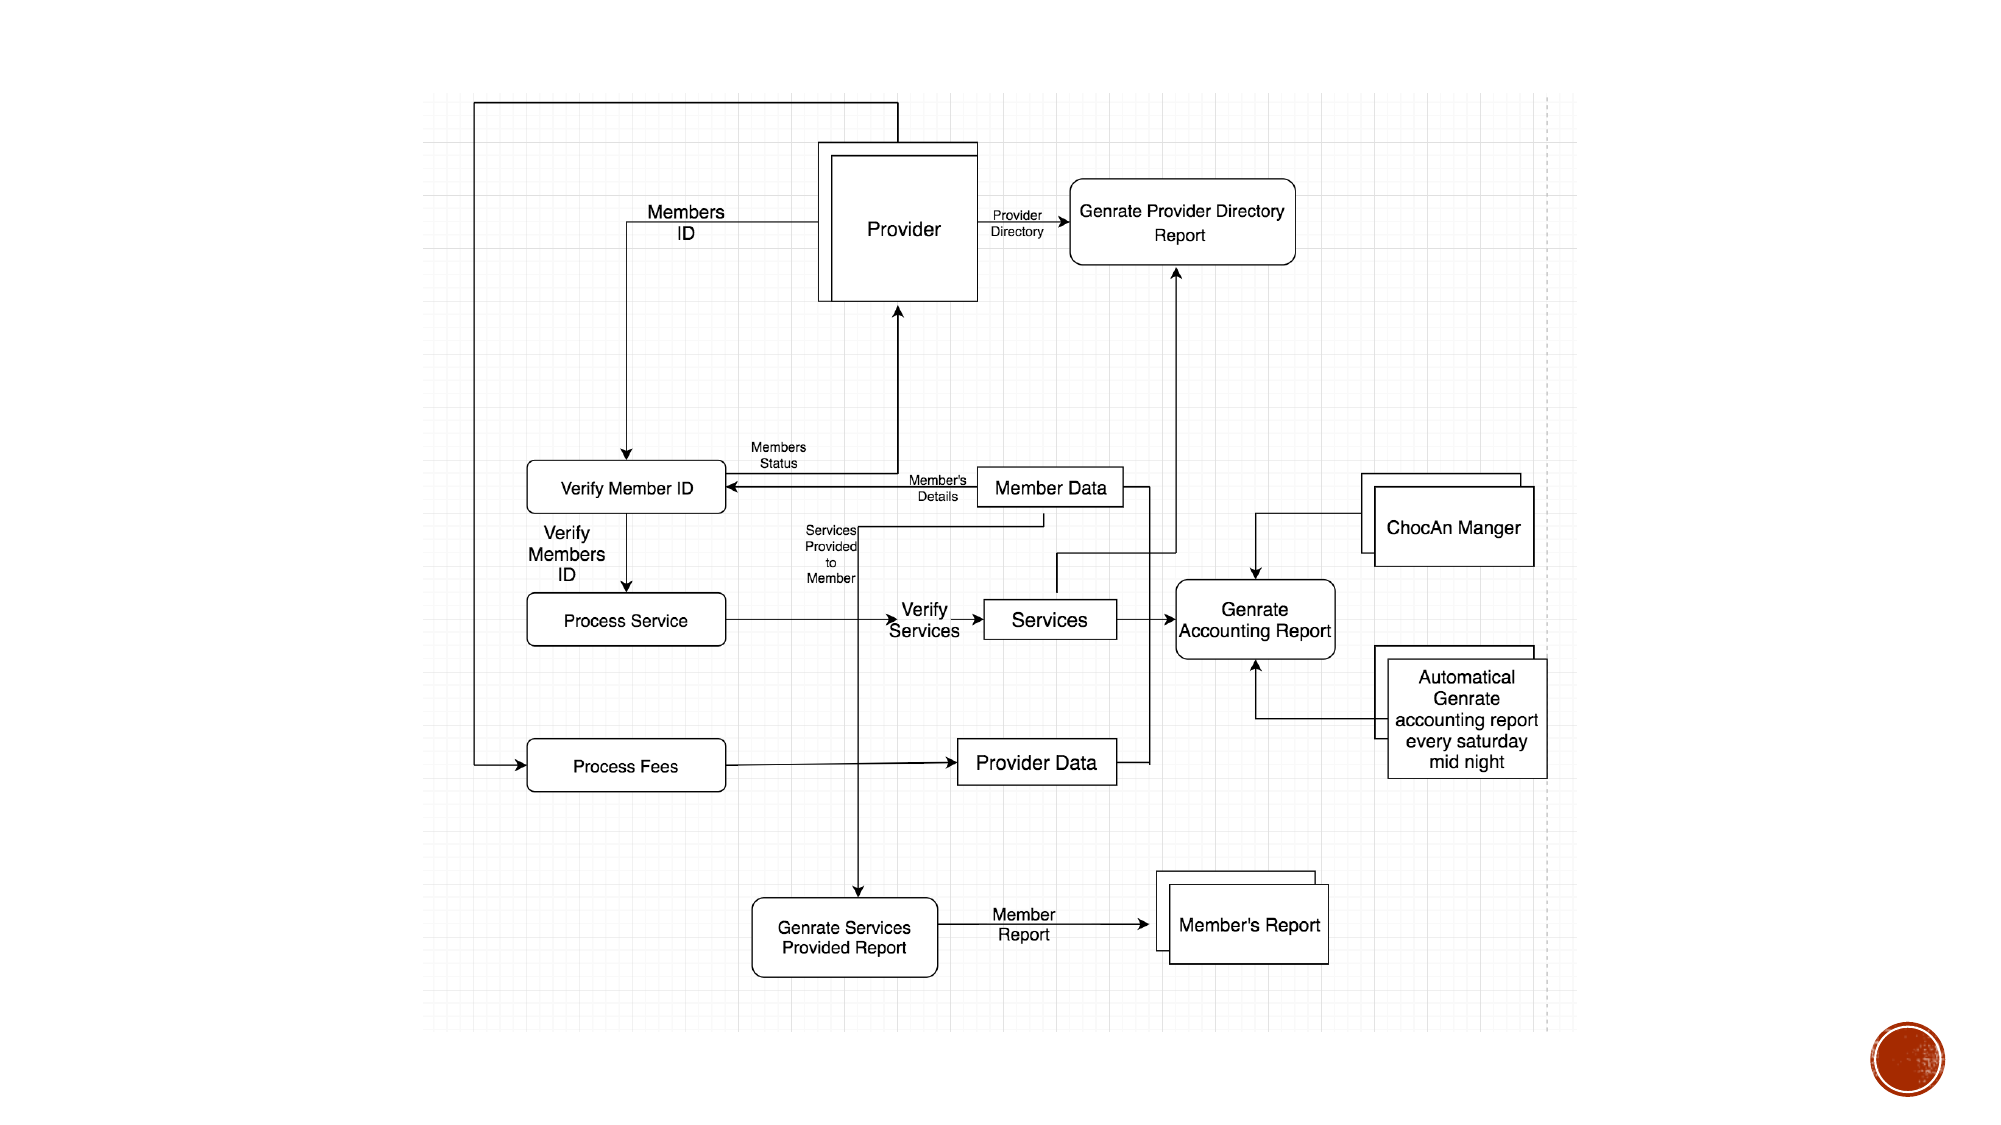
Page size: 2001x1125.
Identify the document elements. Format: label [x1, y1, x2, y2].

list [427, 97, 1574, 1029]
